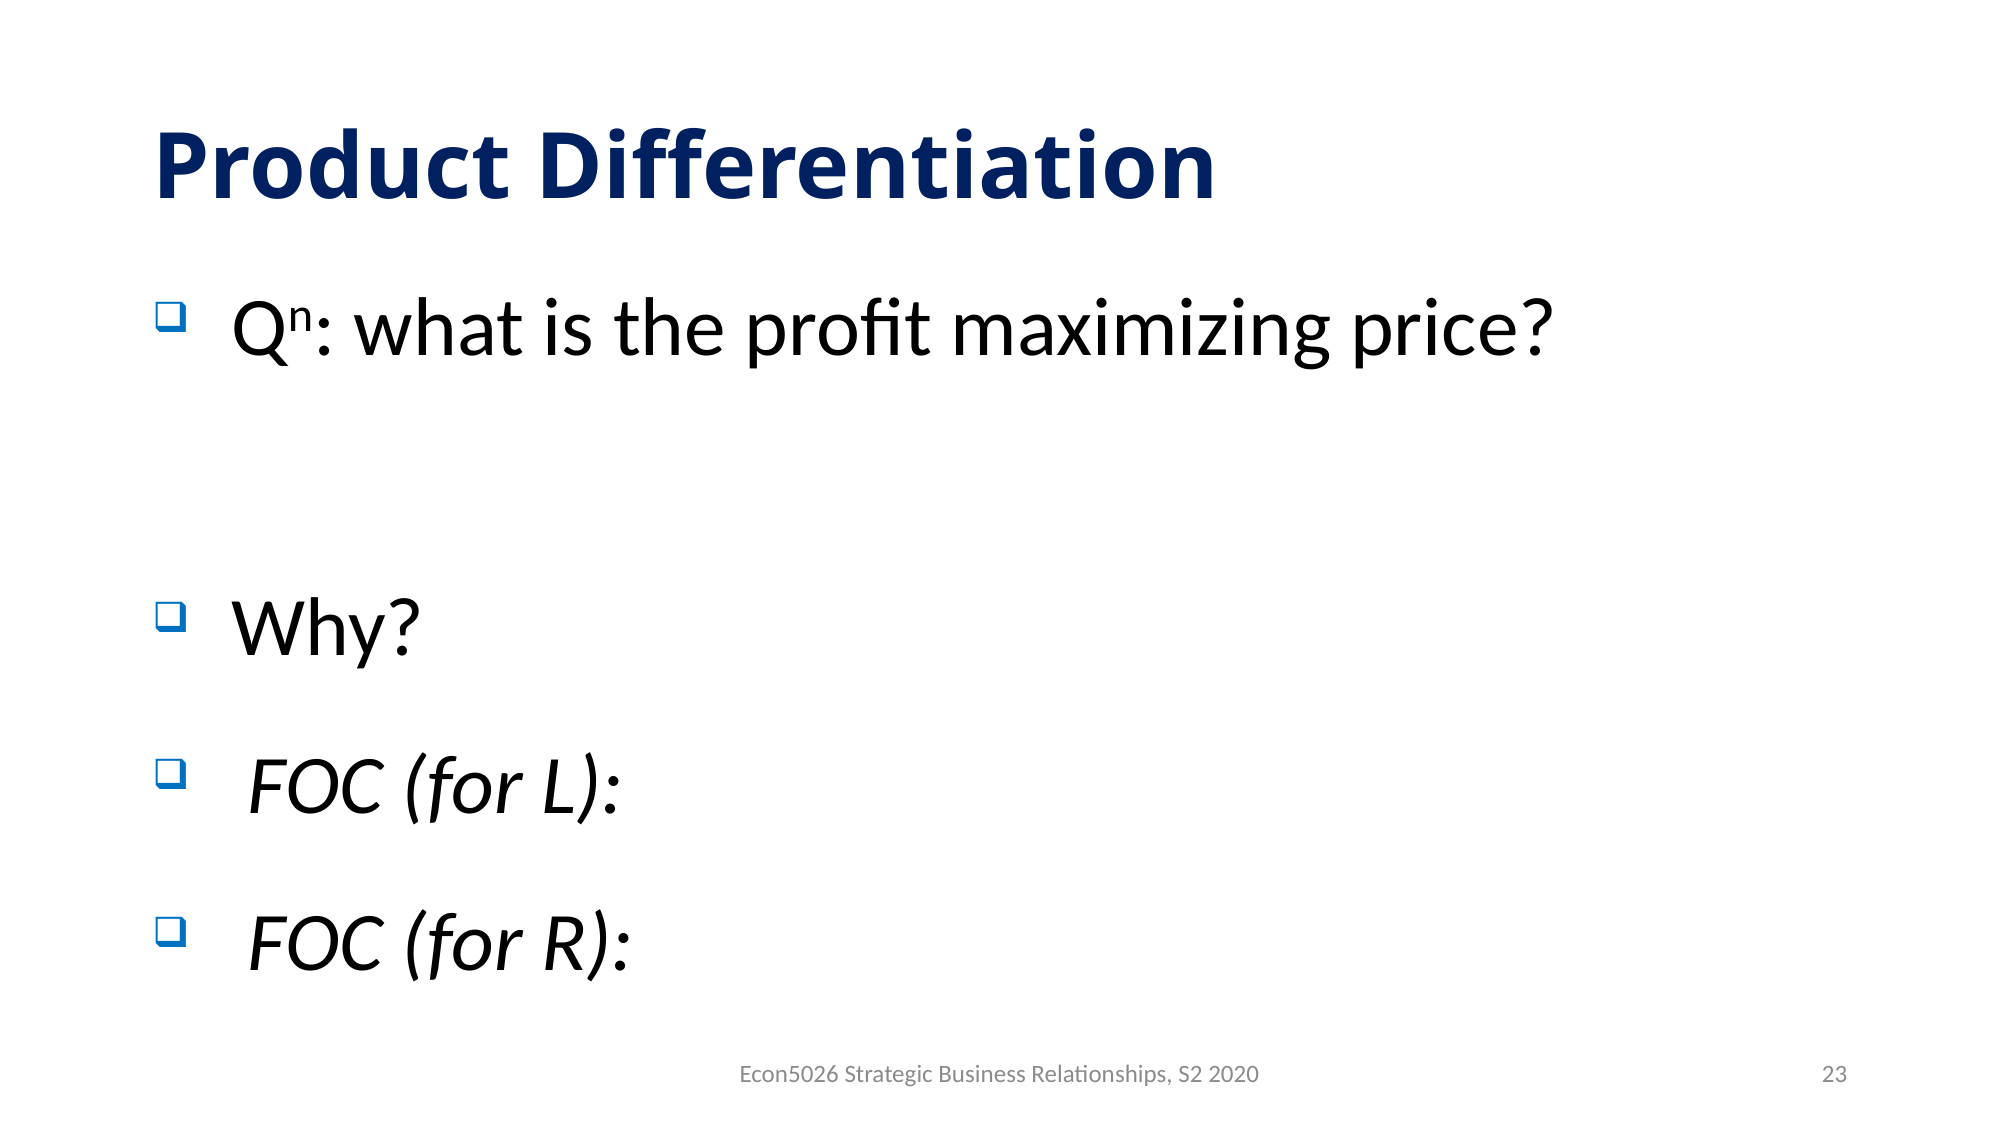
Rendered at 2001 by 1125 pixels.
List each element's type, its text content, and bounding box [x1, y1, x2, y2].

footer Econ5026 Strategic Business Relationships, S2 2020 [662, 1042, 1338, 1103]
title Product Differentiation [137, 59, 1863, 278]
slide_number 23 [1412, 1042, 1863, 1103]
